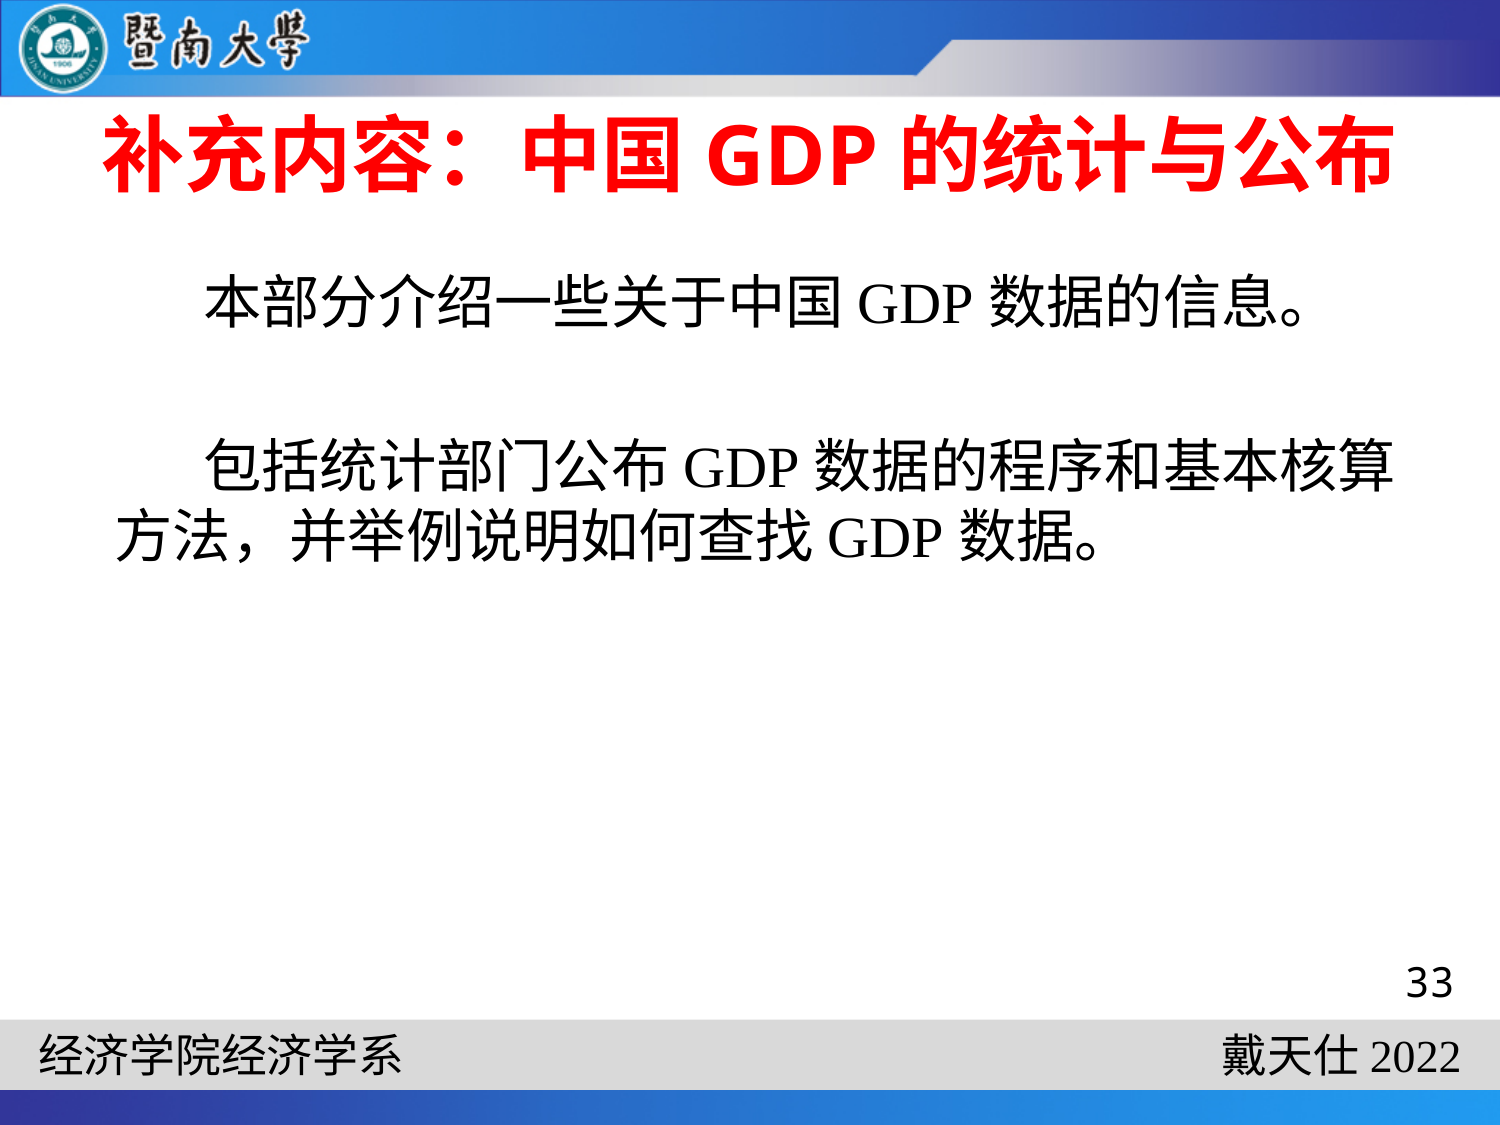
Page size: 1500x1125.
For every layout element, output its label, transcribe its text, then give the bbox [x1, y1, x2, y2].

list 本部分介绍一些关于中国GDP数据的信息。 包括统计部门公布GDP数据的程序和基本核算方法，并举例说明如何查找GDP数据。 [70, 257, 1421, 989]
title 补充内容：中国GDP的统计与公布 [74, 93, 1426, 212]
picture [0, 1090, 1500, 1125]
slide_number 33 [1359, 949, 1500, 1020]
picture [0, 0, 1500, 1019]
